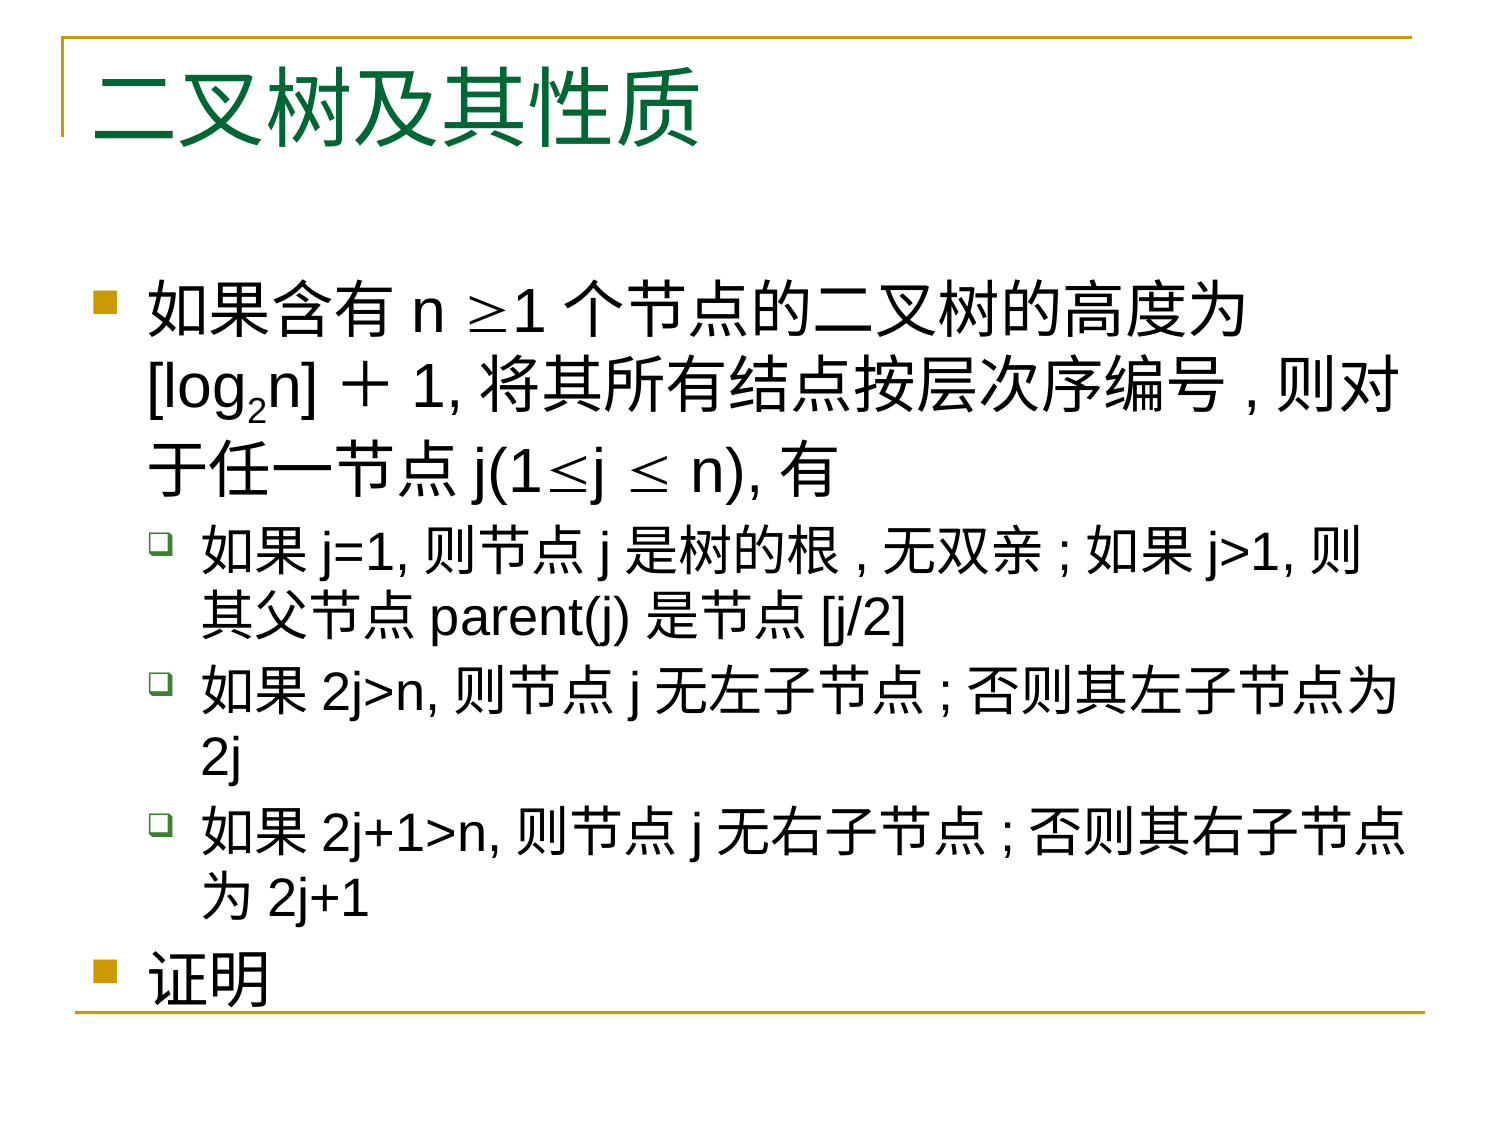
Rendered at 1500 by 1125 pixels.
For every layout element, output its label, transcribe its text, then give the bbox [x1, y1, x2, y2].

title 二叉树及其性质 [75, 45, 1425, 233]
list 如果含有n 1个节点的二叉树的高度为[log2n]＋1,将其所有结点按层次序编号,则对于任一节点j(1j  n),有 如果j=1,则节点j是树的根,无双亲;如果j>1,则其父节点parent(j)是节点[j/2] 如果2j>n,则节点j无左子节点;否则其左子节点为2j 如果2j+1>n,则节点j无右子节点;否则其右子节点为2j+1 证明 [75, 262, 1425, 1006]
